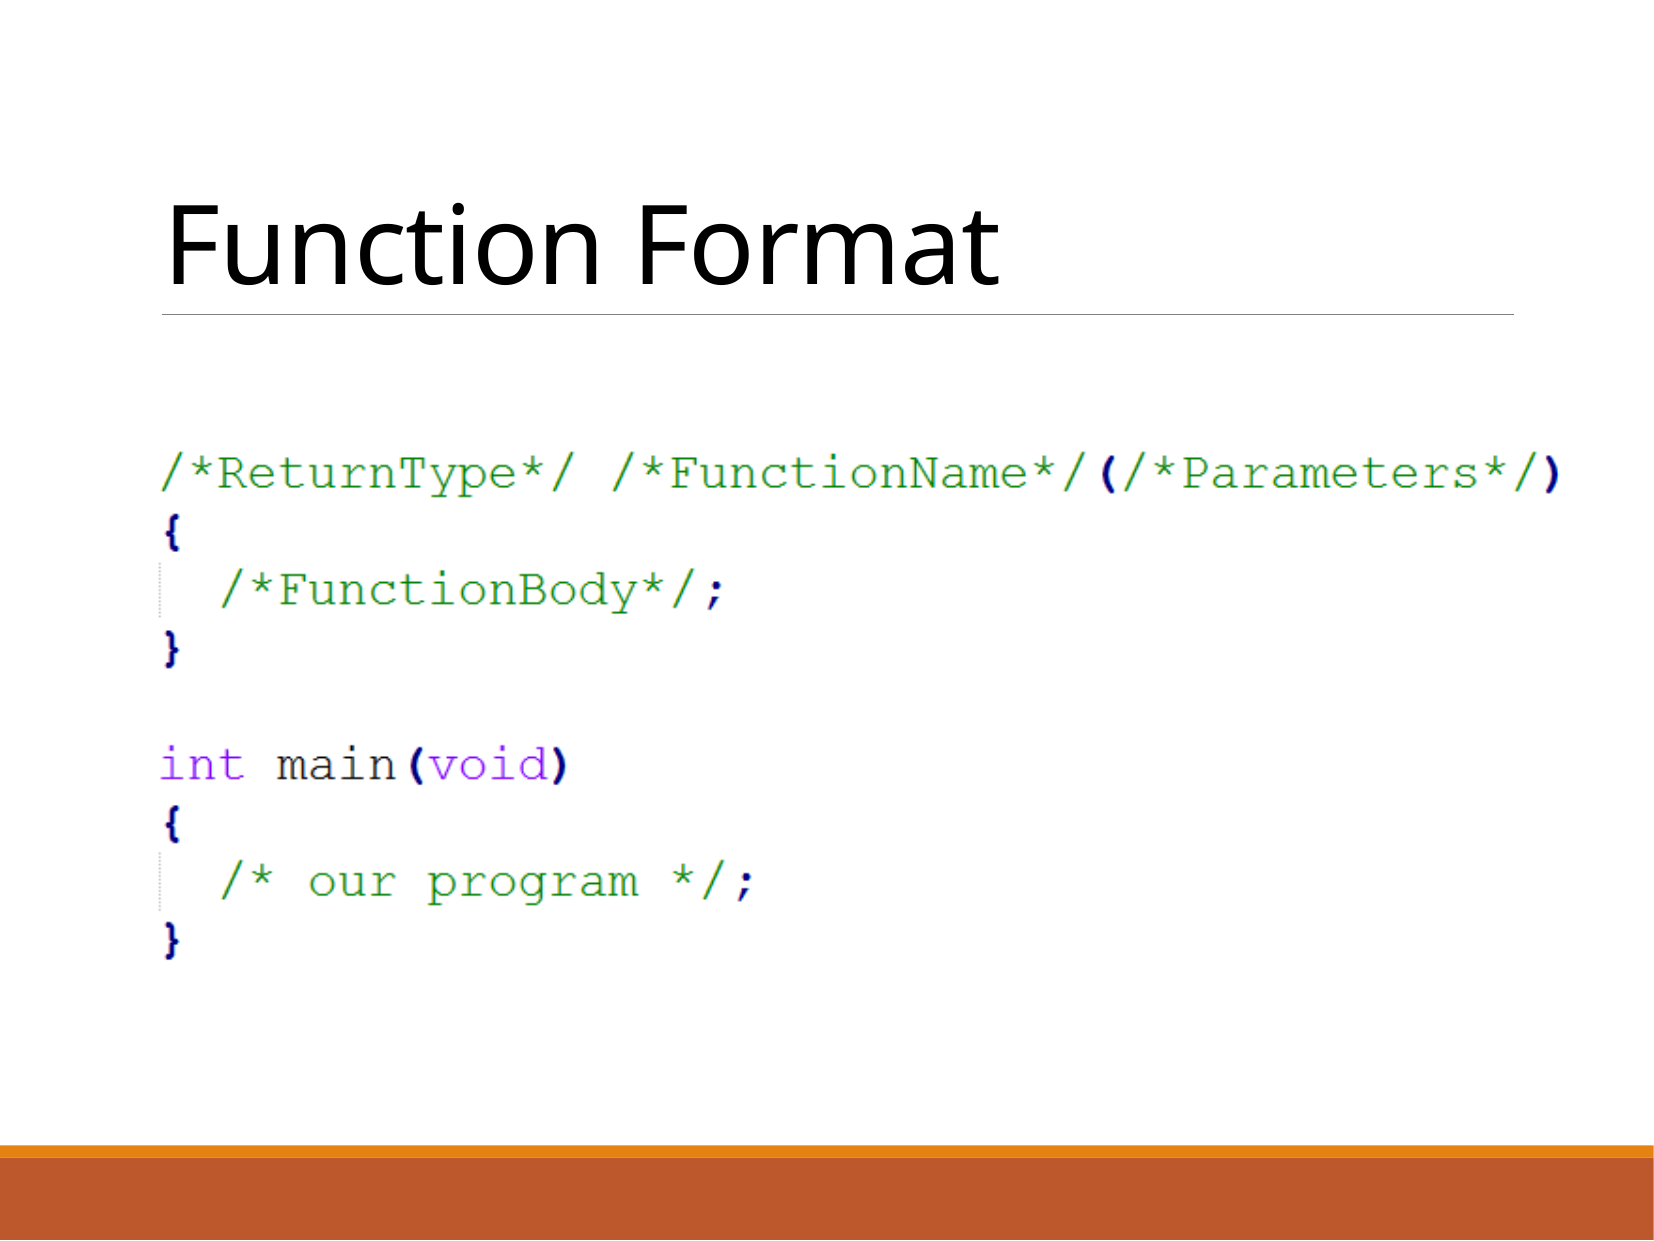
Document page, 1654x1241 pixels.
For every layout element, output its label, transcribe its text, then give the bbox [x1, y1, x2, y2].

picture [148, 440, 1574, 978]
title Function Format [148, 51, 1513, 315]
